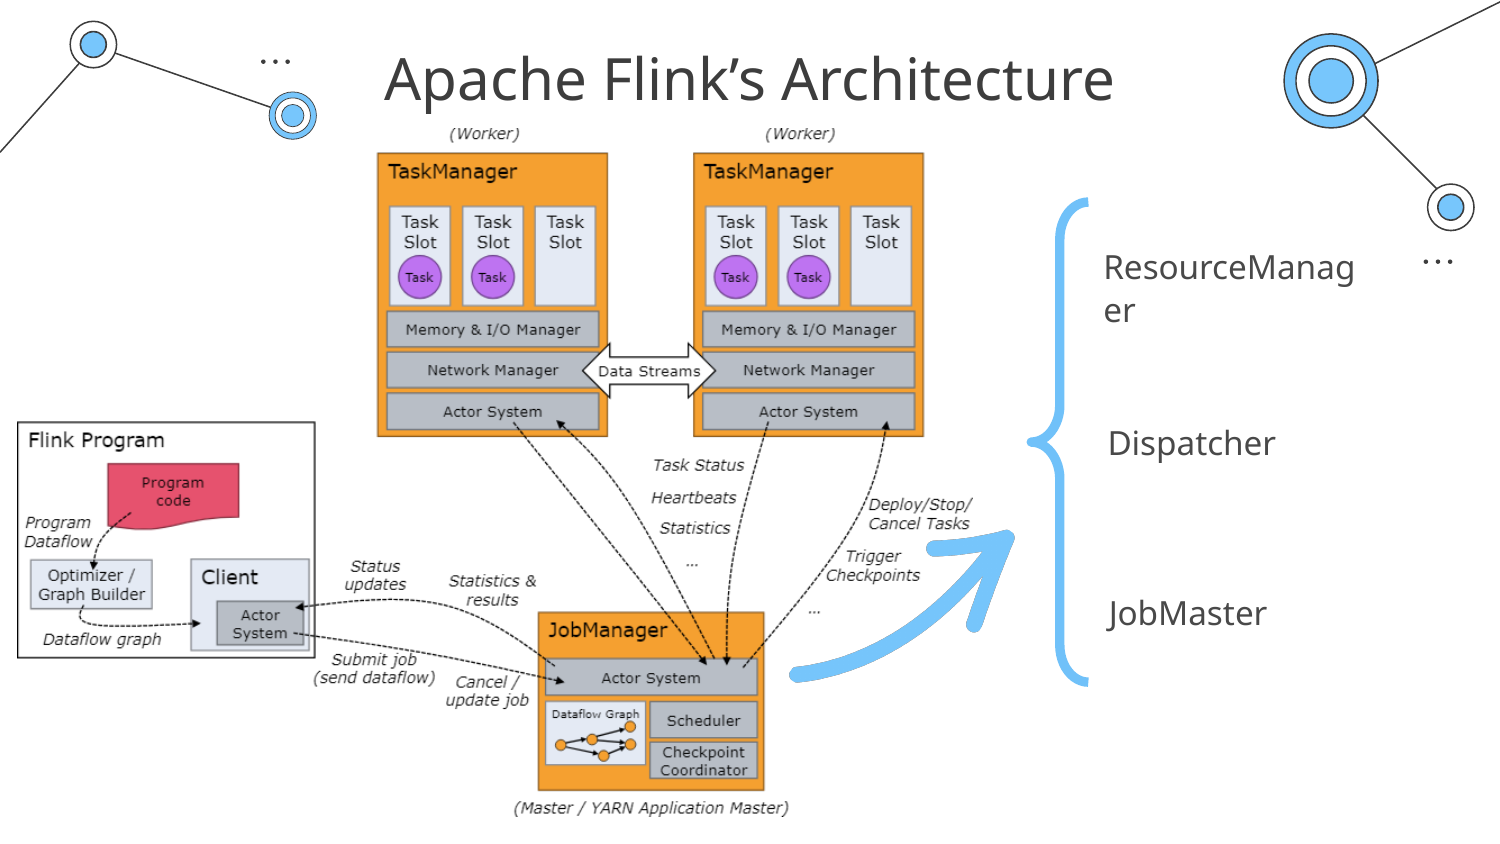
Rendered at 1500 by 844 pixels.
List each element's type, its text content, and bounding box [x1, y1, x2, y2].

text_box [1031, 202, 1089, 683]
text_box Dispatcher [1092, 404, 1393, 480]
picture [16, 128, 1034, 817]
text_box JobMaster [1093, 574, 1394, 650]
text_box Apache Flink’s Architecture [257, 27, 1243, 126]
text_box ResourceManager [1089, 228, 1389, 304]
